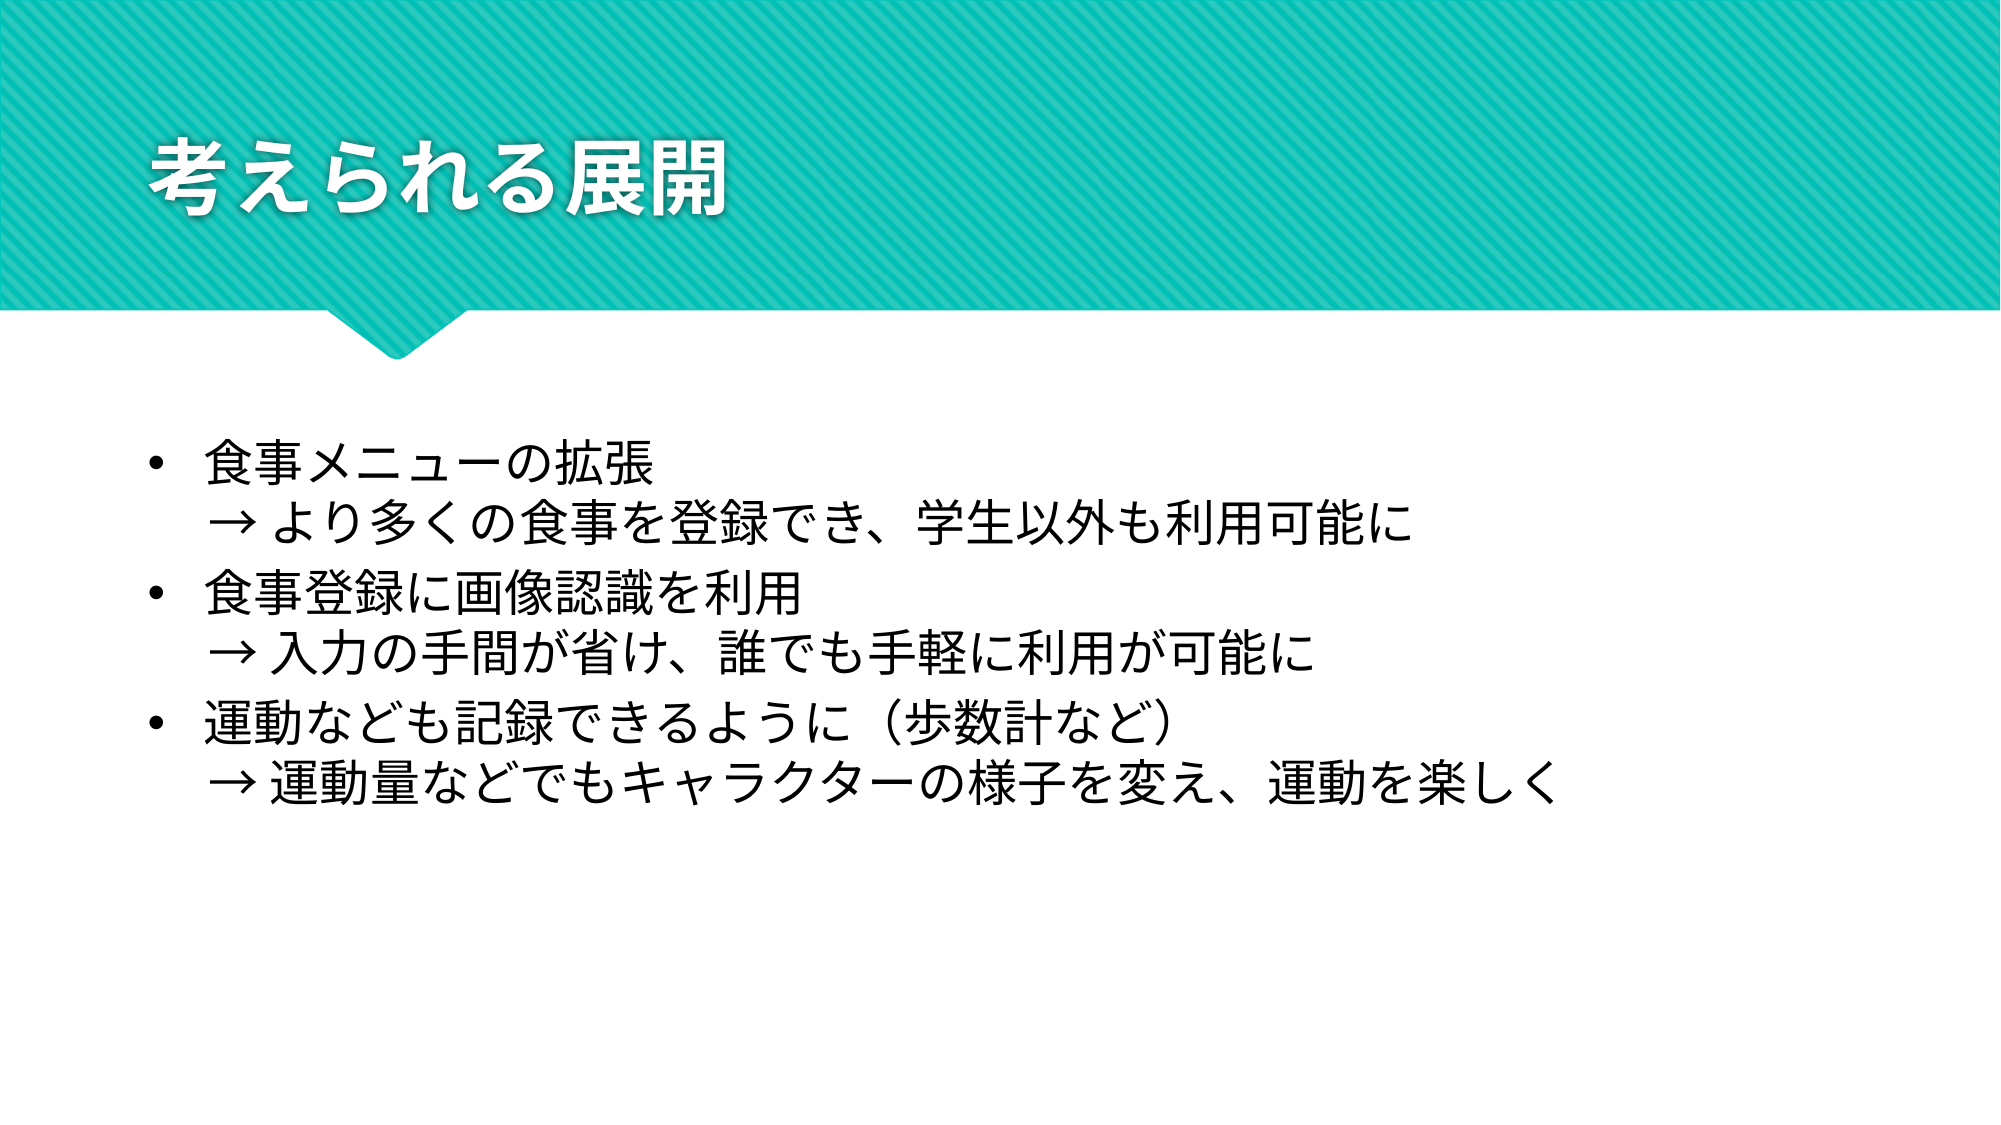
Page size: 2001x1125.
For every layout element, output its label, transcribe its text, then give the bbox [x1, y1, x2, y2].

title 考えられる展開 [132, 73, 1868, 233]
text_box 食事メニューの拡張 → より多くの食事を登録でき、学生以外も利用可能に 食事登録に画像認識を利用 → 入力の手間が省け、誰でも手軽に利用が可能に 運動なども記録できるように（歩数計など） → 運動量などでもキャラクターの様子を変え、運動を楽しく [132, 424, 1961, 820]
